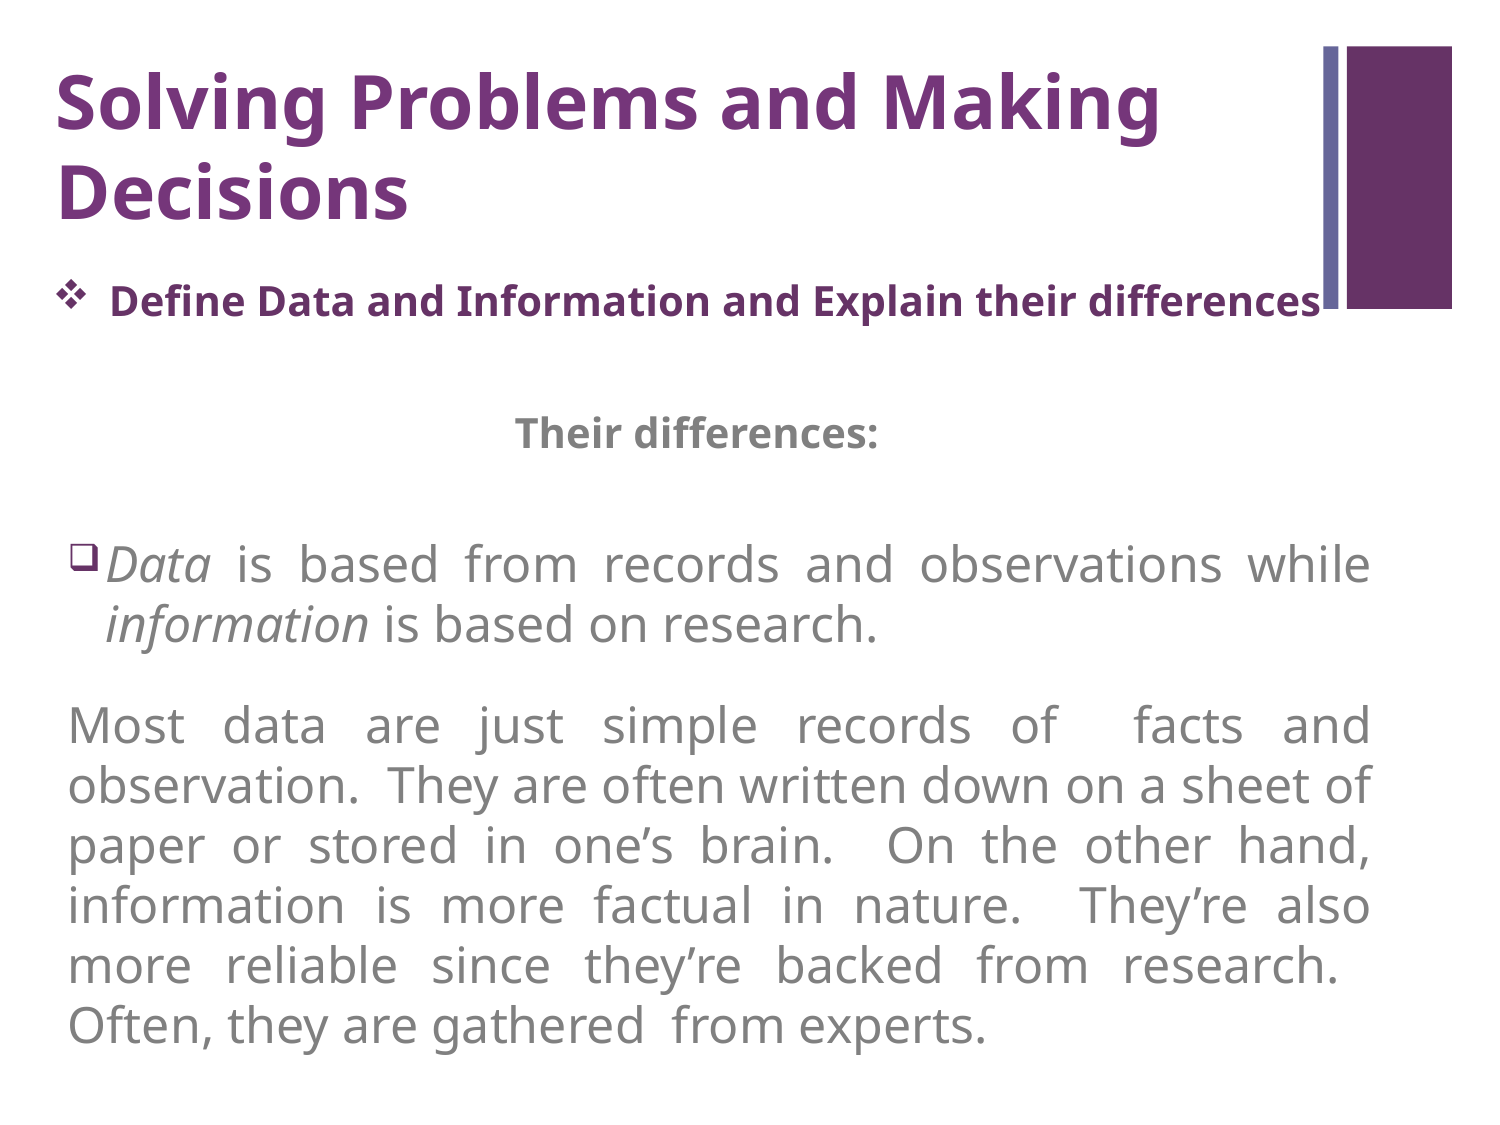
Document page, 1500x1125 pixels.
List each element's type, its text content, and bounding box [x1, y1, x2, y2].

title Define Data and Information and Explain their differences [37, 266, 1372, 398]
text_box Solving Problems and Making Decisions [41, 47, 1247, 242]
text_box Their differences: [76, 399, 1317, 465]
text_box [41, 42, 1294, 185]
text_box Data is based from records and observations while information is based on research. Most data are just simple records of facts and observation. They are often written down on a sheet of paper or stored in one’s brain. On the other hand, information is more factual in nature. They’re also more reliable since they’re backed from research. Often, they are gathered from experts. [53, 524, 1388, 1062]
